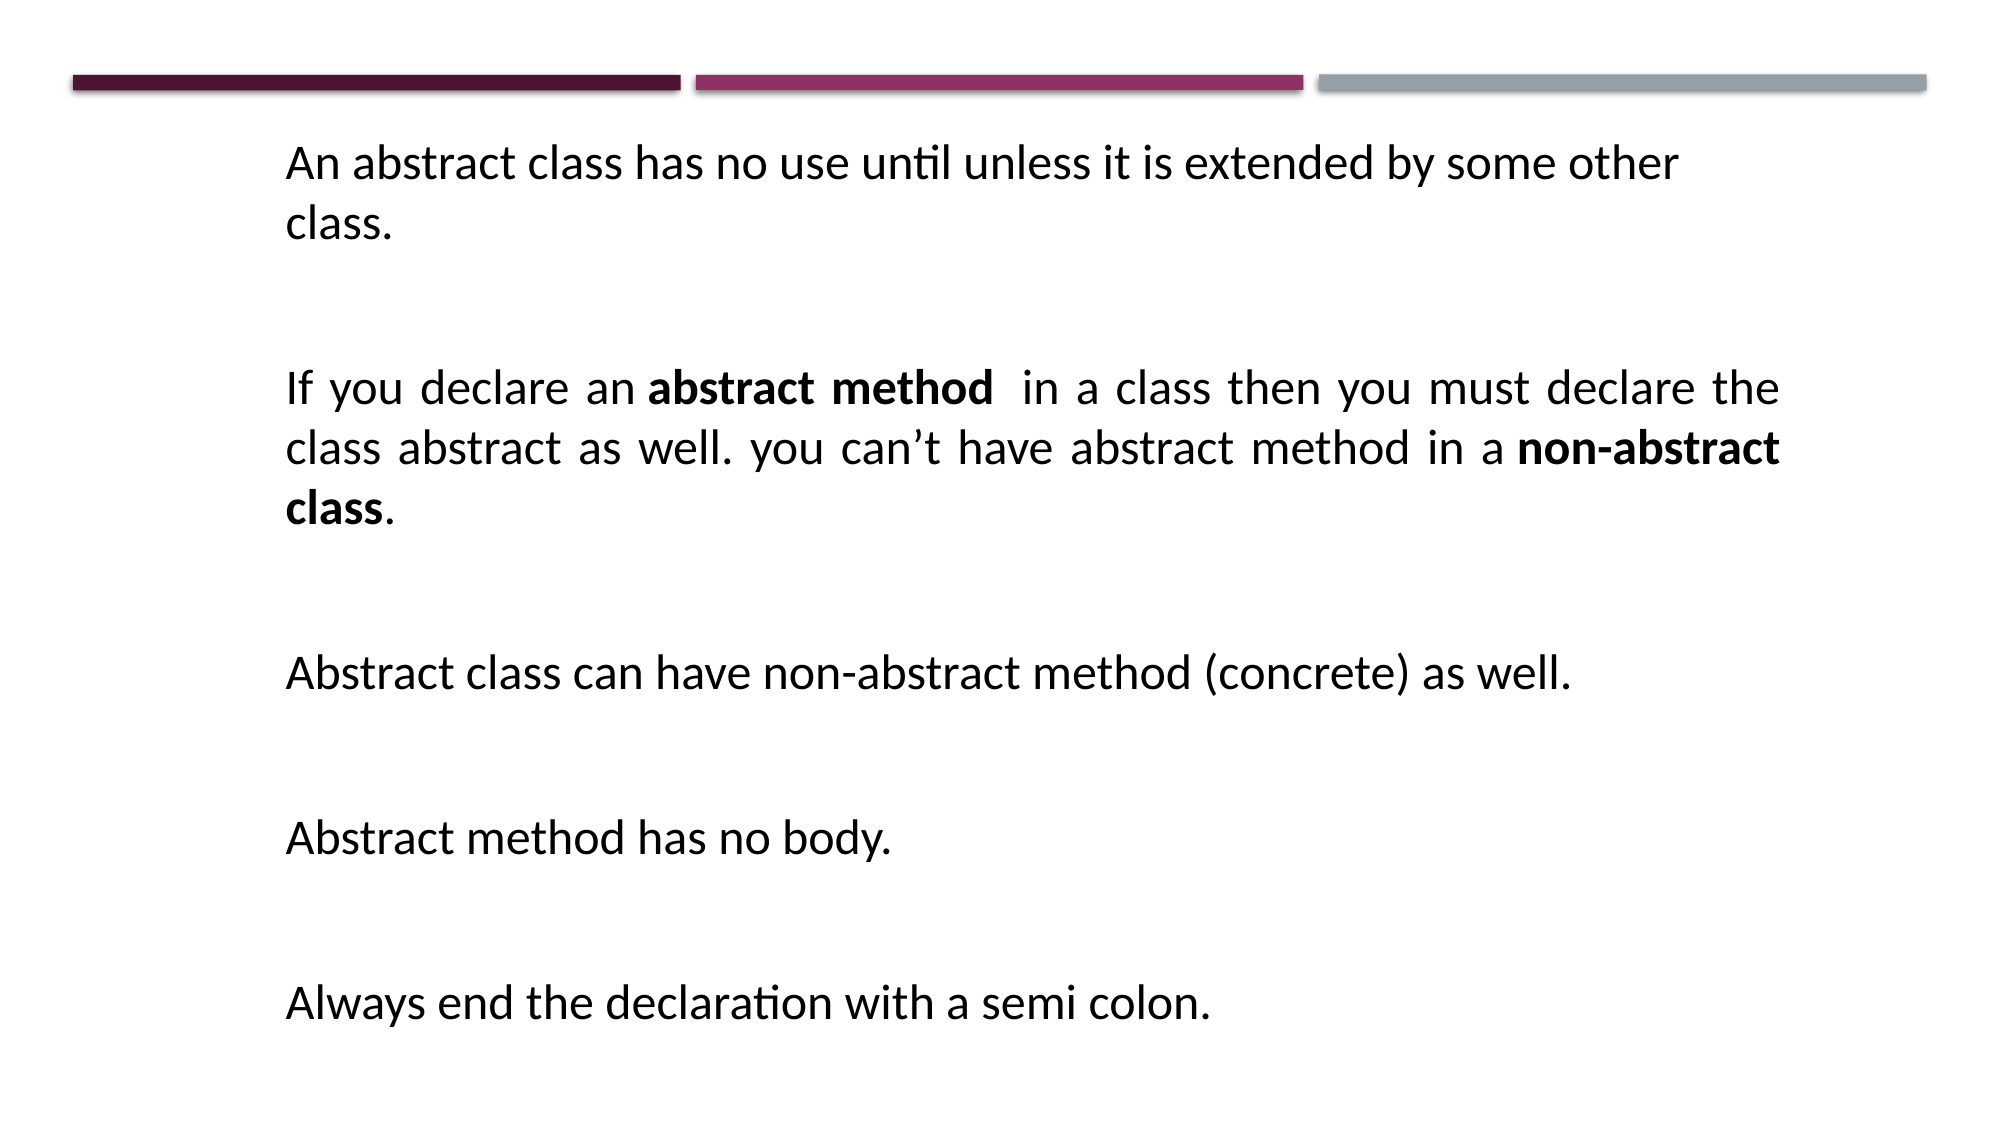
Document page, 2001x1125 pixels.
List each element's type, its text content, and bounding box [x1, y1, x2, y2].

list An abstract class has no use until unless it is extended by some other class. If you declare an abstract method in a class then you must declare the class abstract as well. you can’t have abstract method in a non-abstract class. Abstract class can have non-abstract method (concrete) as well. Abstract method has no body. Always end the declaration with a semi colon. [220, 144, 1796, 1015]
